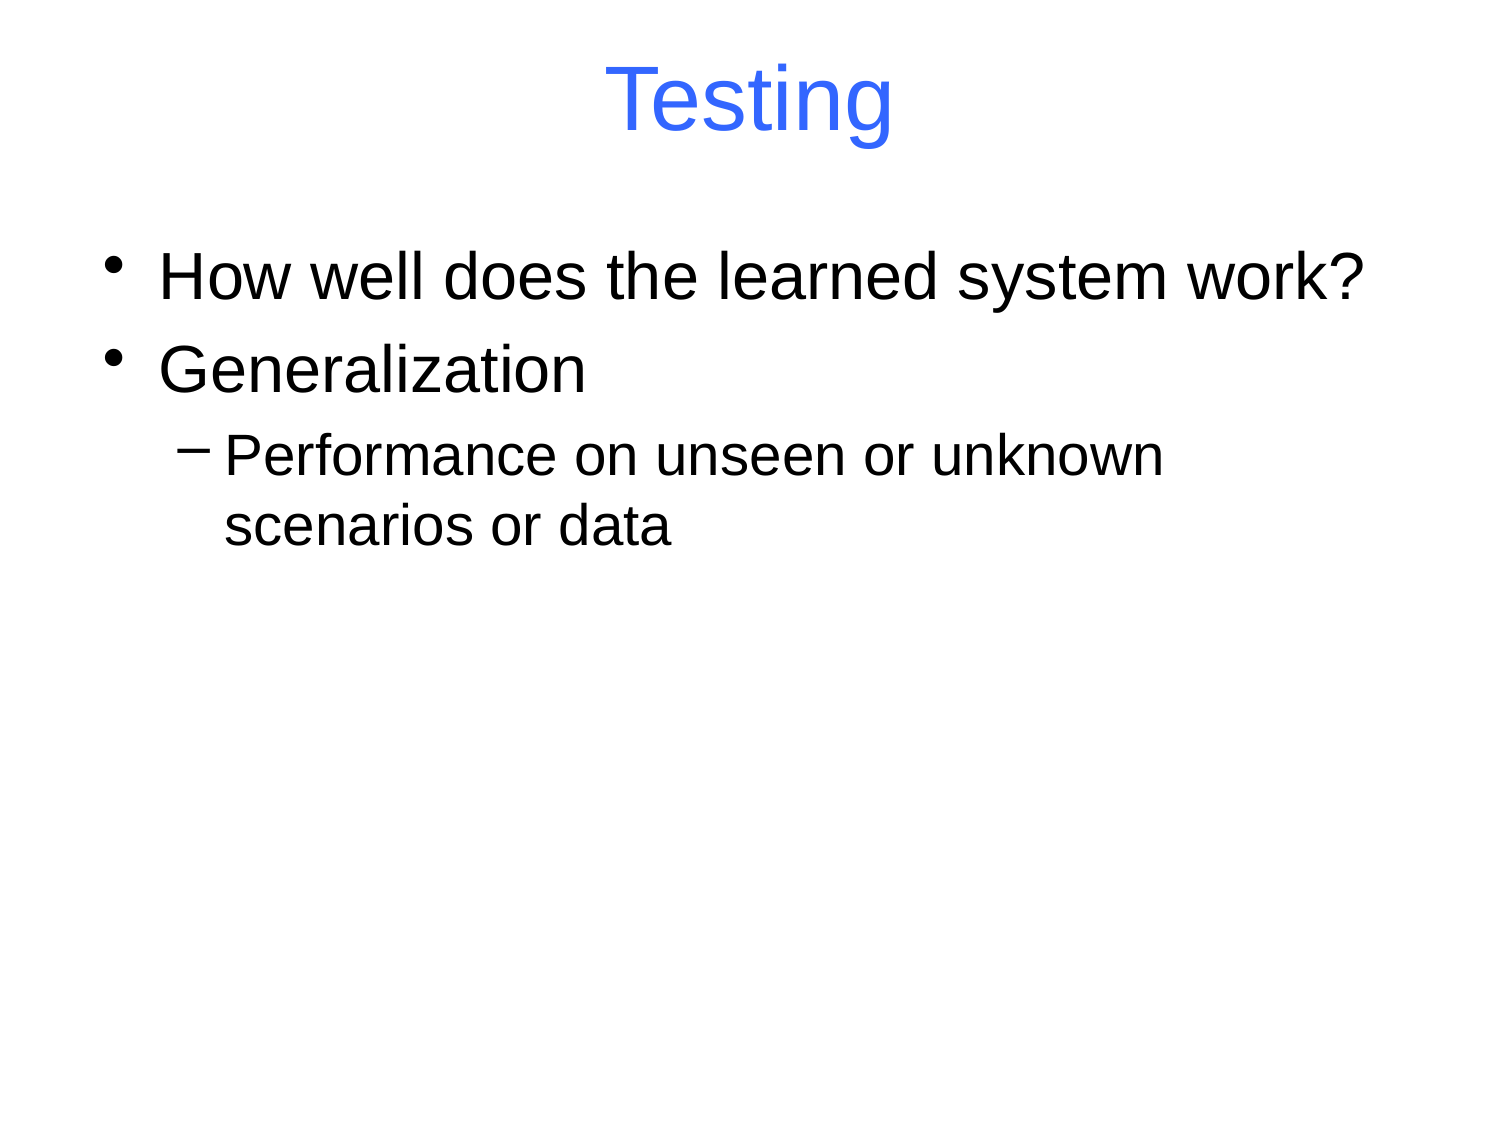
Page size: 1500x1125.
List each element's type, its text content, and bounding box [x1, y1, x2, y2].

list How well does the learned system work? Generalization Performance on unseen or unknown scenarios or data [87, 224, 1438, 968]
title Testing [75, 0, 1425, 188]
